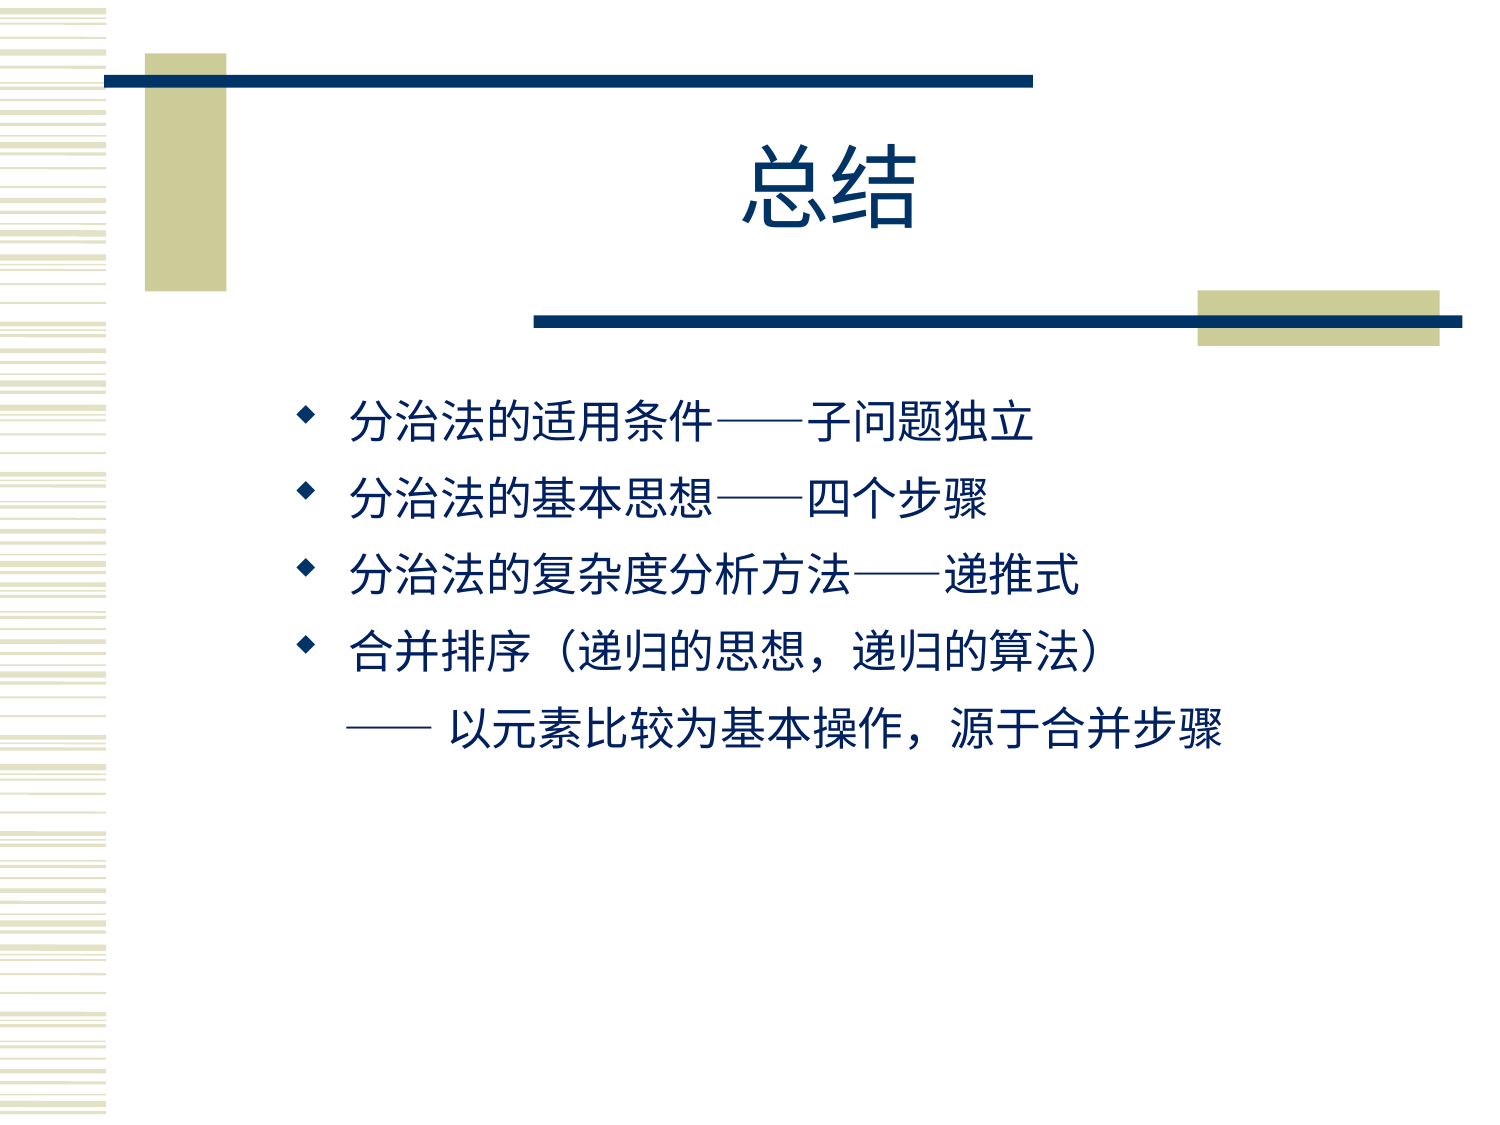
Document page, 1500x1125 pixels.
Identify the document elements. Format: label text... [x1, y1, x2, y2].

title 总结 [224, 99, 1436, 288]
list 分治法的适用条件——子问题独立 分治法的基本思想——四个步骤 分治法的复杂度分析方法——递推式 合并排序（递归的思想，递归的算法） ——以元素比较为基本操作，源于合并步骤 [277, 385, 1448, 846]
